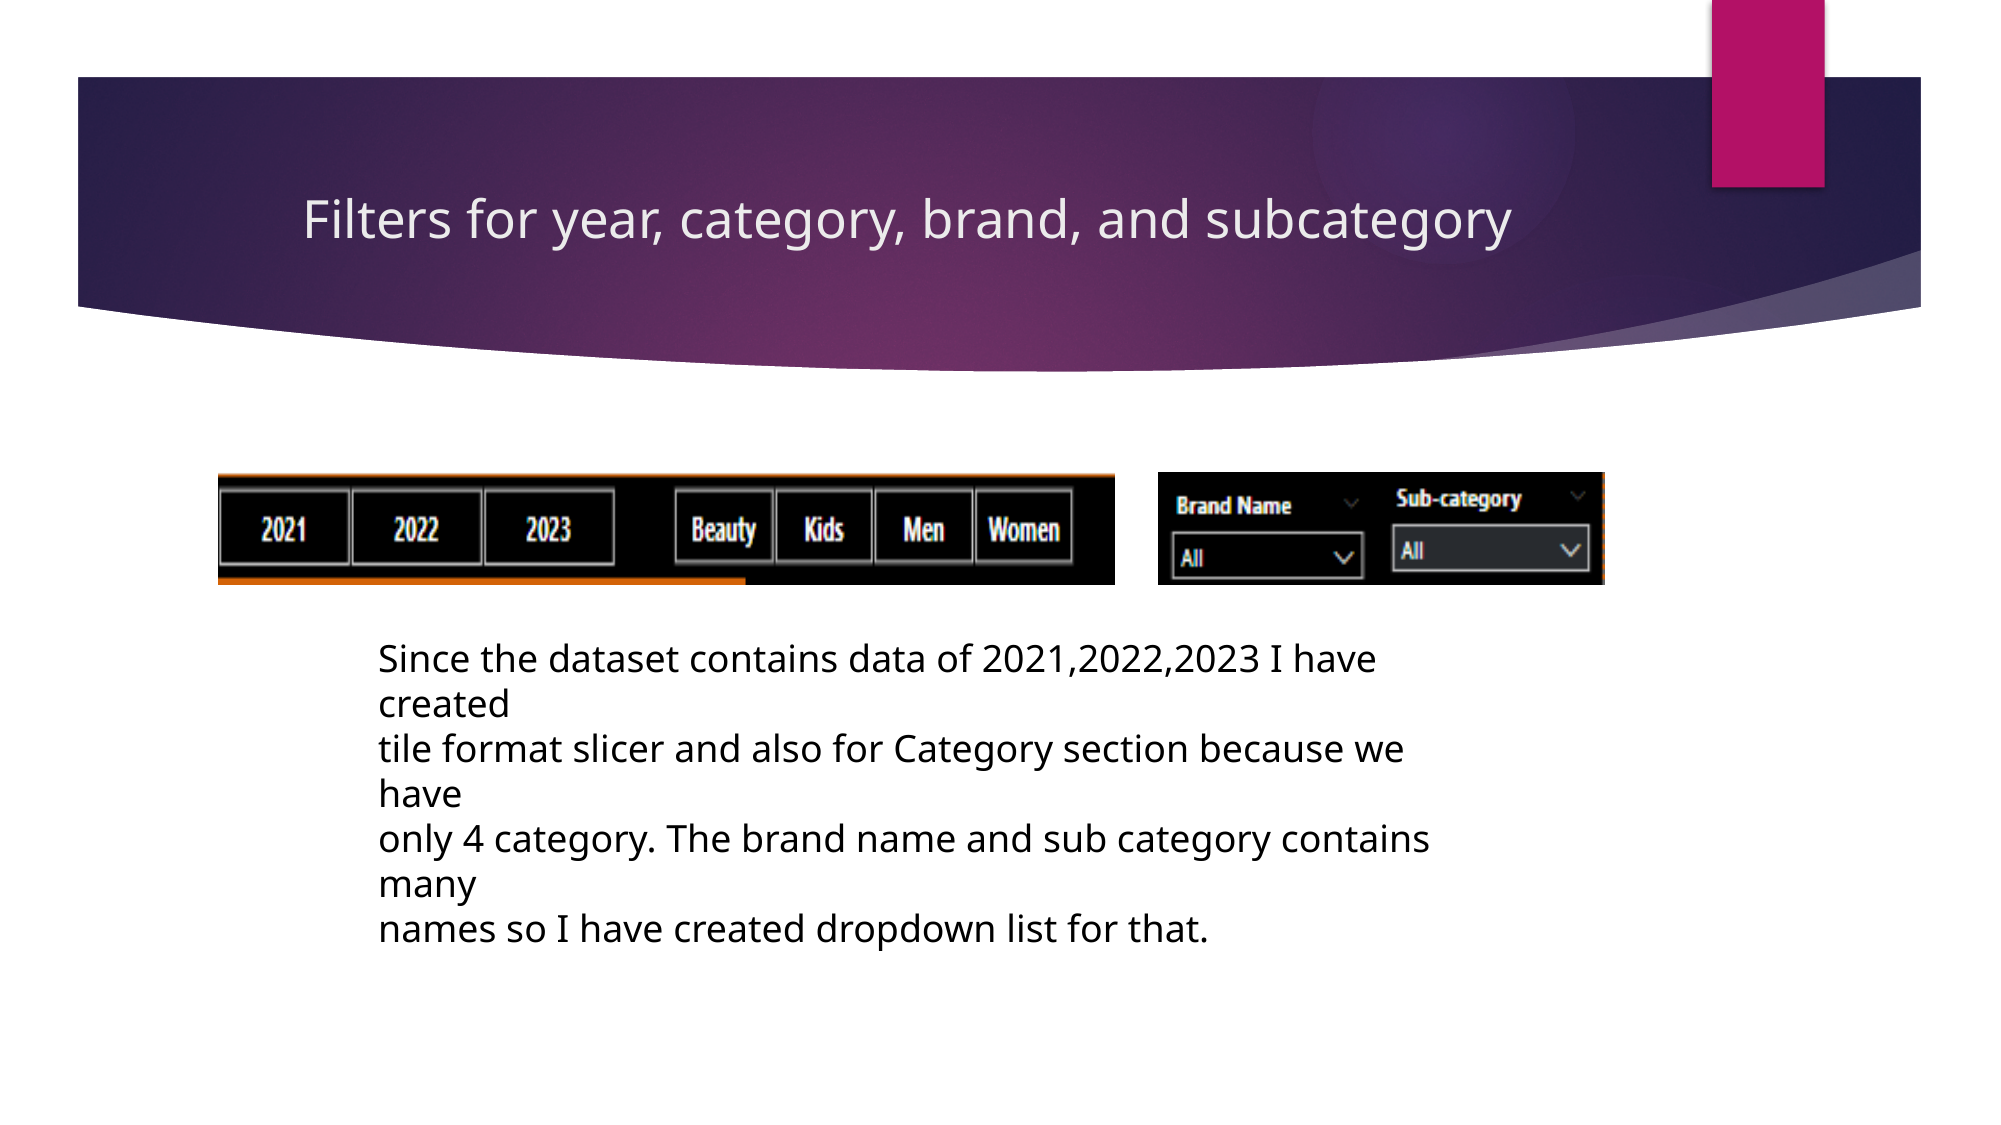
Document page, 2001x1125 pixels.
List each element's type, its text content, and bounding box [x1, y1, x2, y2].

title Filters for year, category, brand, and subcategory [189, 159, 1627, 276]
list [218, 472, 1115, 586]
picture [1158, 472, 1606, 586]
text_box Since the dataset contains data of 2021,2022,2023 I have created tile format slicer and also for Category section because we have only 4 category. The brand name and sub category contains many names so I have created dropdown list for that. [363, 628, 1510, 958]
